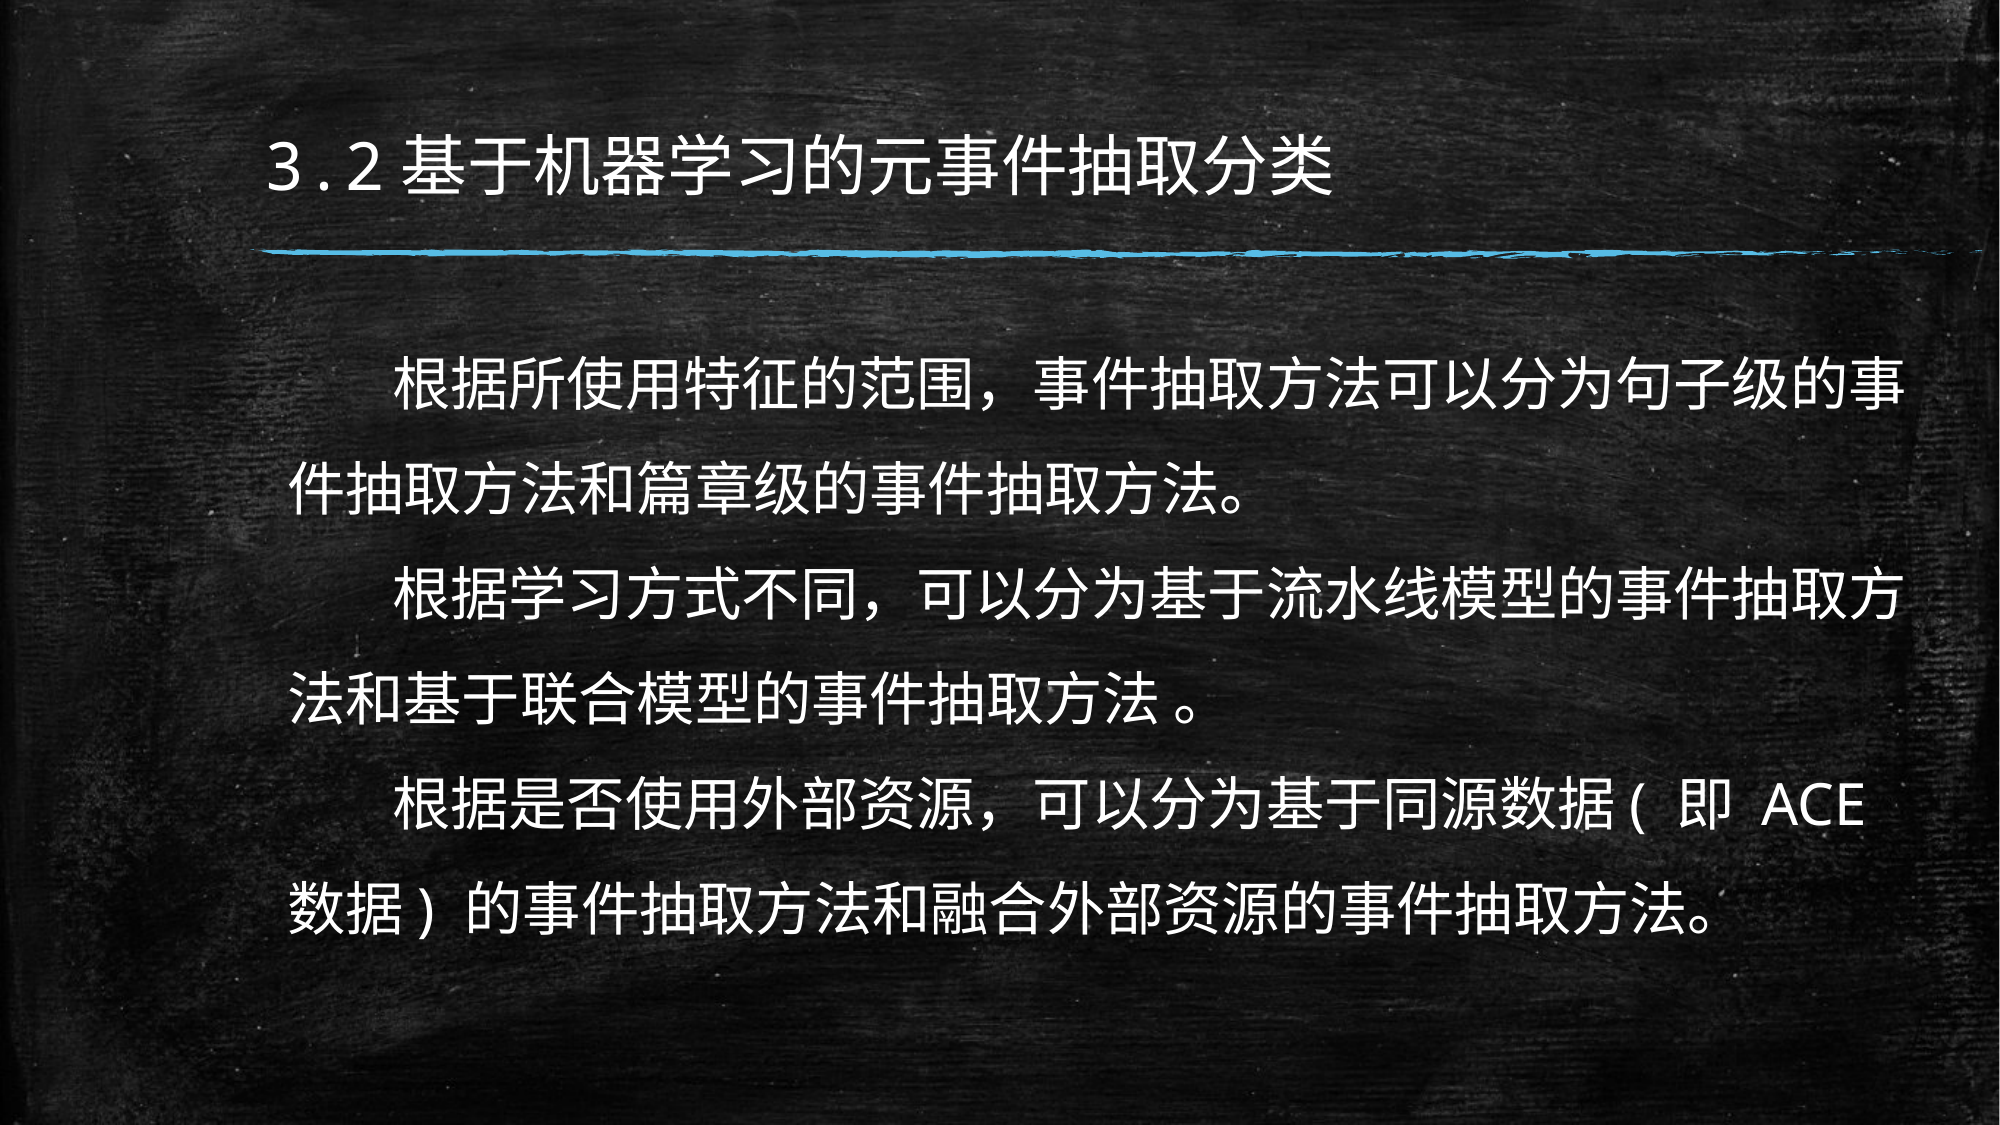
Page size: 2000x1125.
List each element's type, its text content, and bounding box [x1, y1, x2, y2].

text_box 根据所使用特征的范围，事件抽取方法可以分为句子级的事件抽取方法和篇章级的事件抽取方法。 根据学习方式不同，可以分为基于流水线模型的事件抽取方法和基于联合模型的事件抽取方法 。 根据是否使用外部资源，可以分为基于同源数据( 即 ACE 数据) 的事件抽取方法和融合外部资源的事件抽取方法。 [272, 305, 1932, 950]
title 3.2基于机器学习的元事件抽取分类 [249, 45, 1750, 213]
